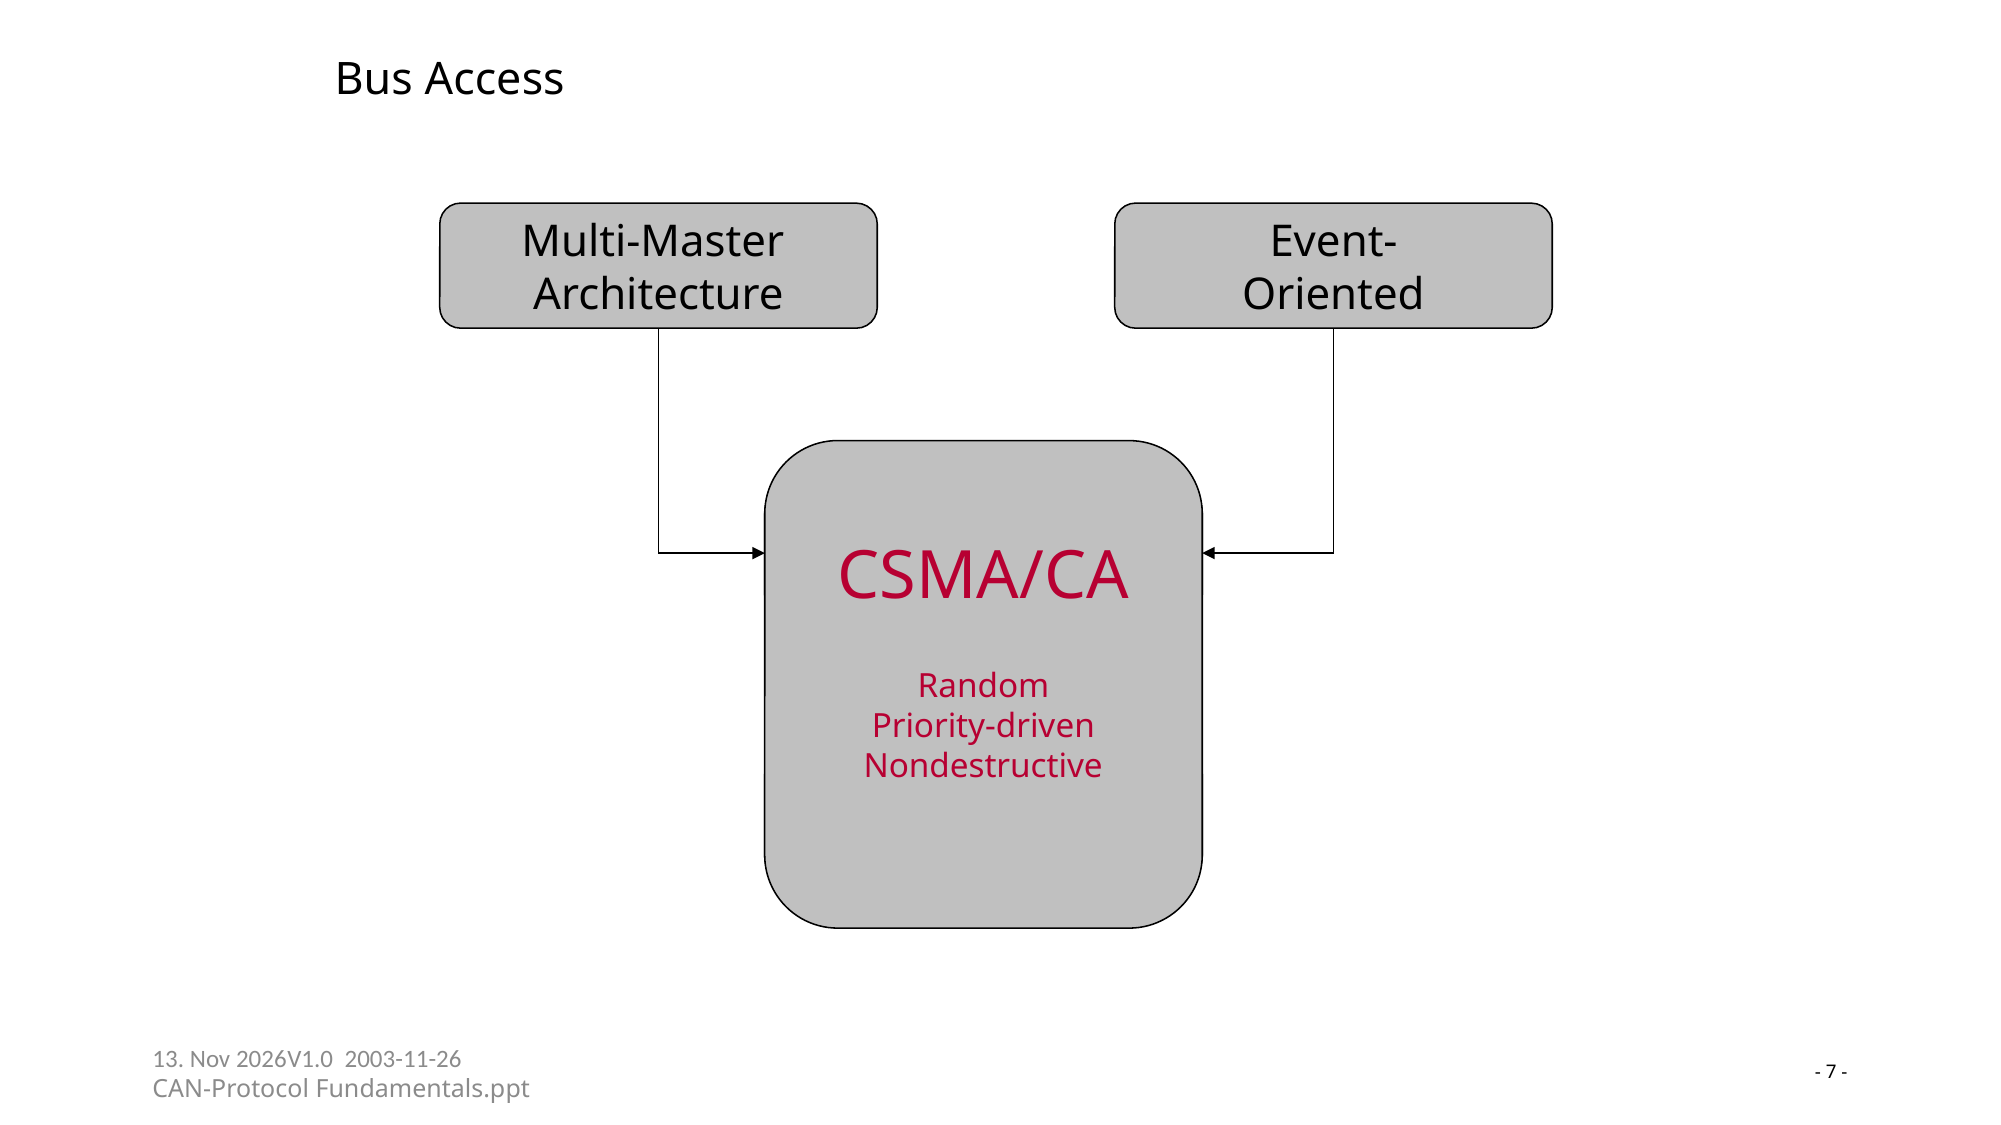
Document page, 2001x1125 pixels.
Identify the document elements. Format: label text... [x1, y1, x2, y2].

slide_number - 7 - [1412, 1042, 1863, 1103]
text_box Multi-Master Architecture [439, 203, 878, 329]
title Bus Access [319, 47, 581, 113]
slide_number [137, 1042, 588, 1103]
text_box Event- Oriented [1114, 203, 1553, 329]
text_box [658, 328, 1334, 916]
text_box CSMA/CA Random Priority-driven Nondestructive [797, 916, 1170, 929]
